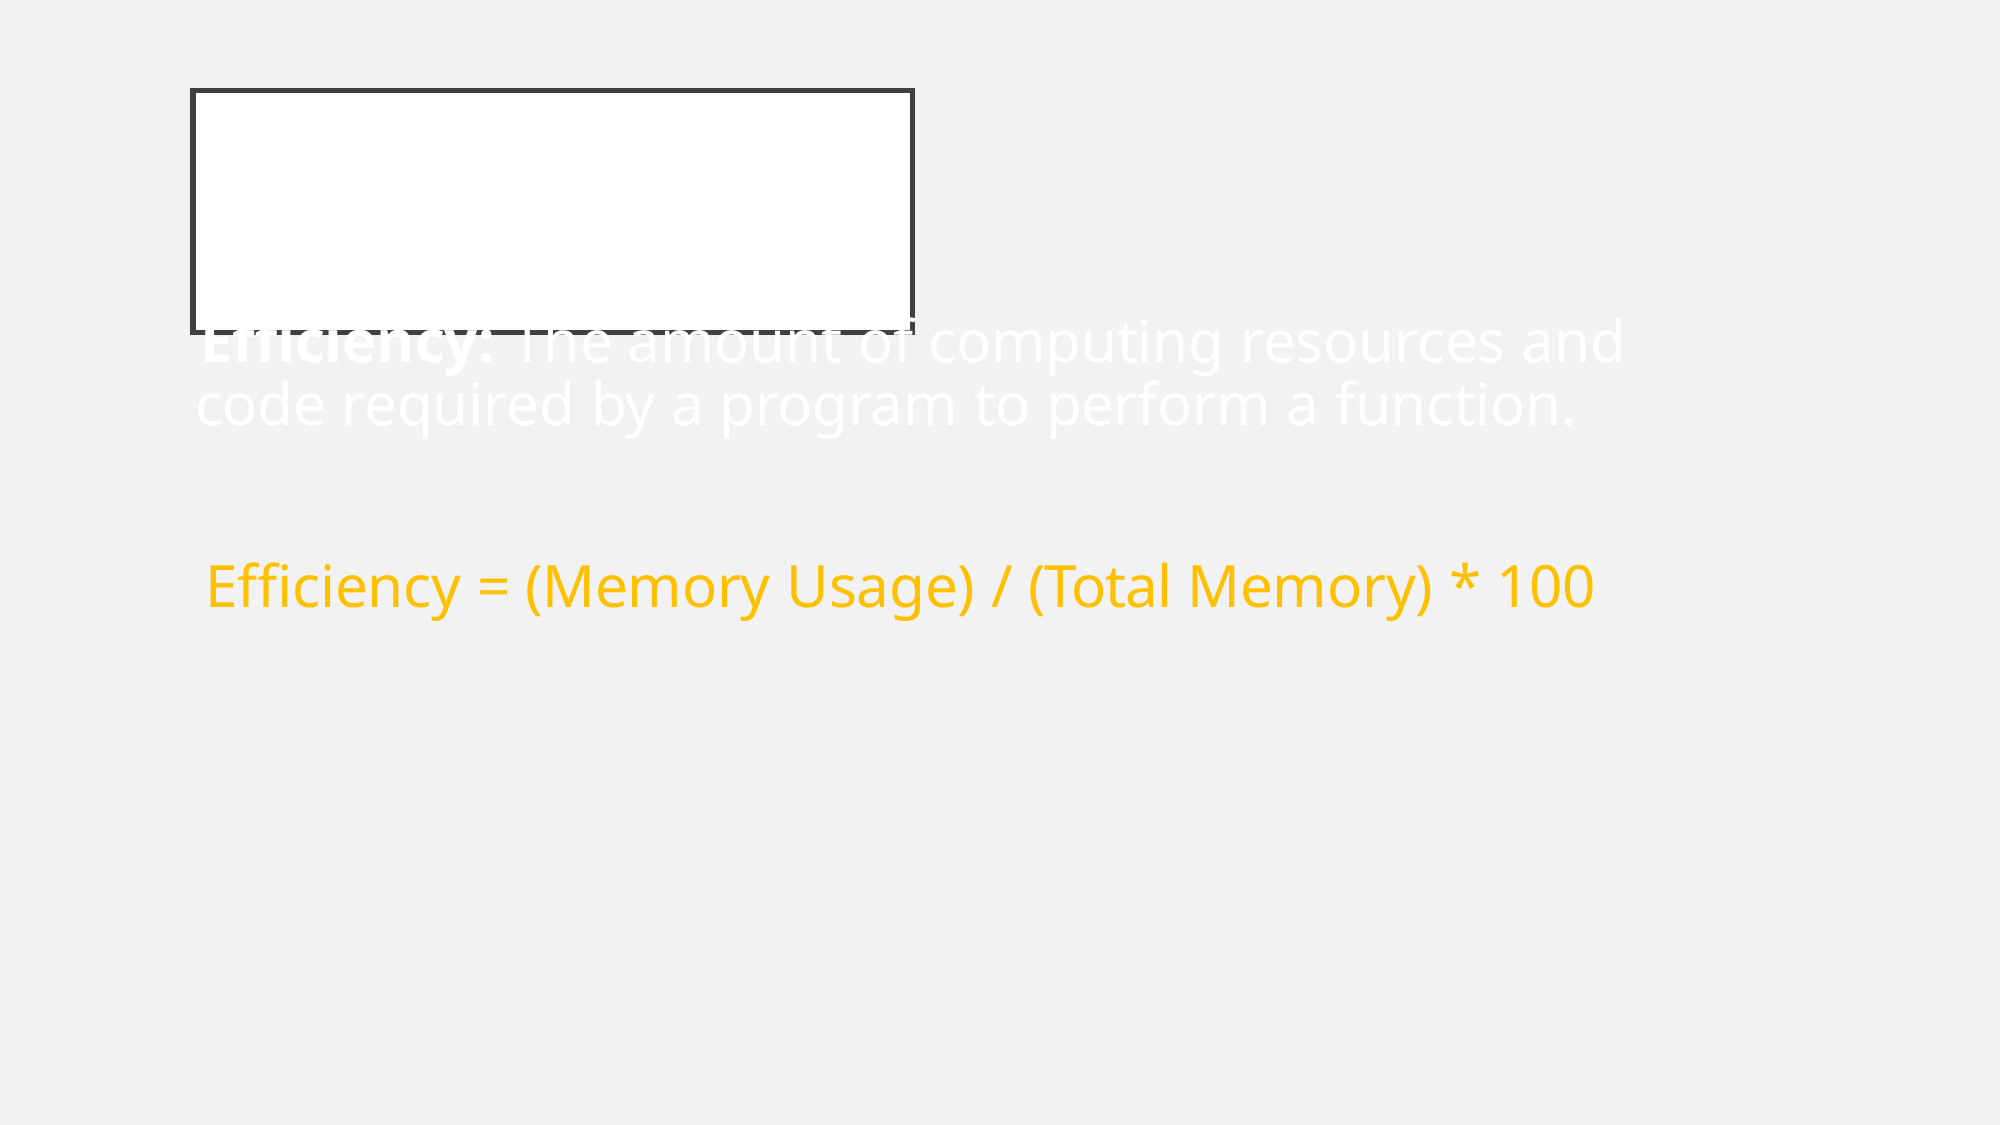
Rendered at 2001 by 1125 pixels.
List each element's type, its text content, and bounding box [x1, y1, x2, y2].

text_box Efficiency: The amount of computing resources and code required by a program to perform a function. Efficiency = (Memory Usage) / (Total Memory) * 100 [192, 300, 1763, 619]
title Efficiency Formula [190, 88, 915, 335]
